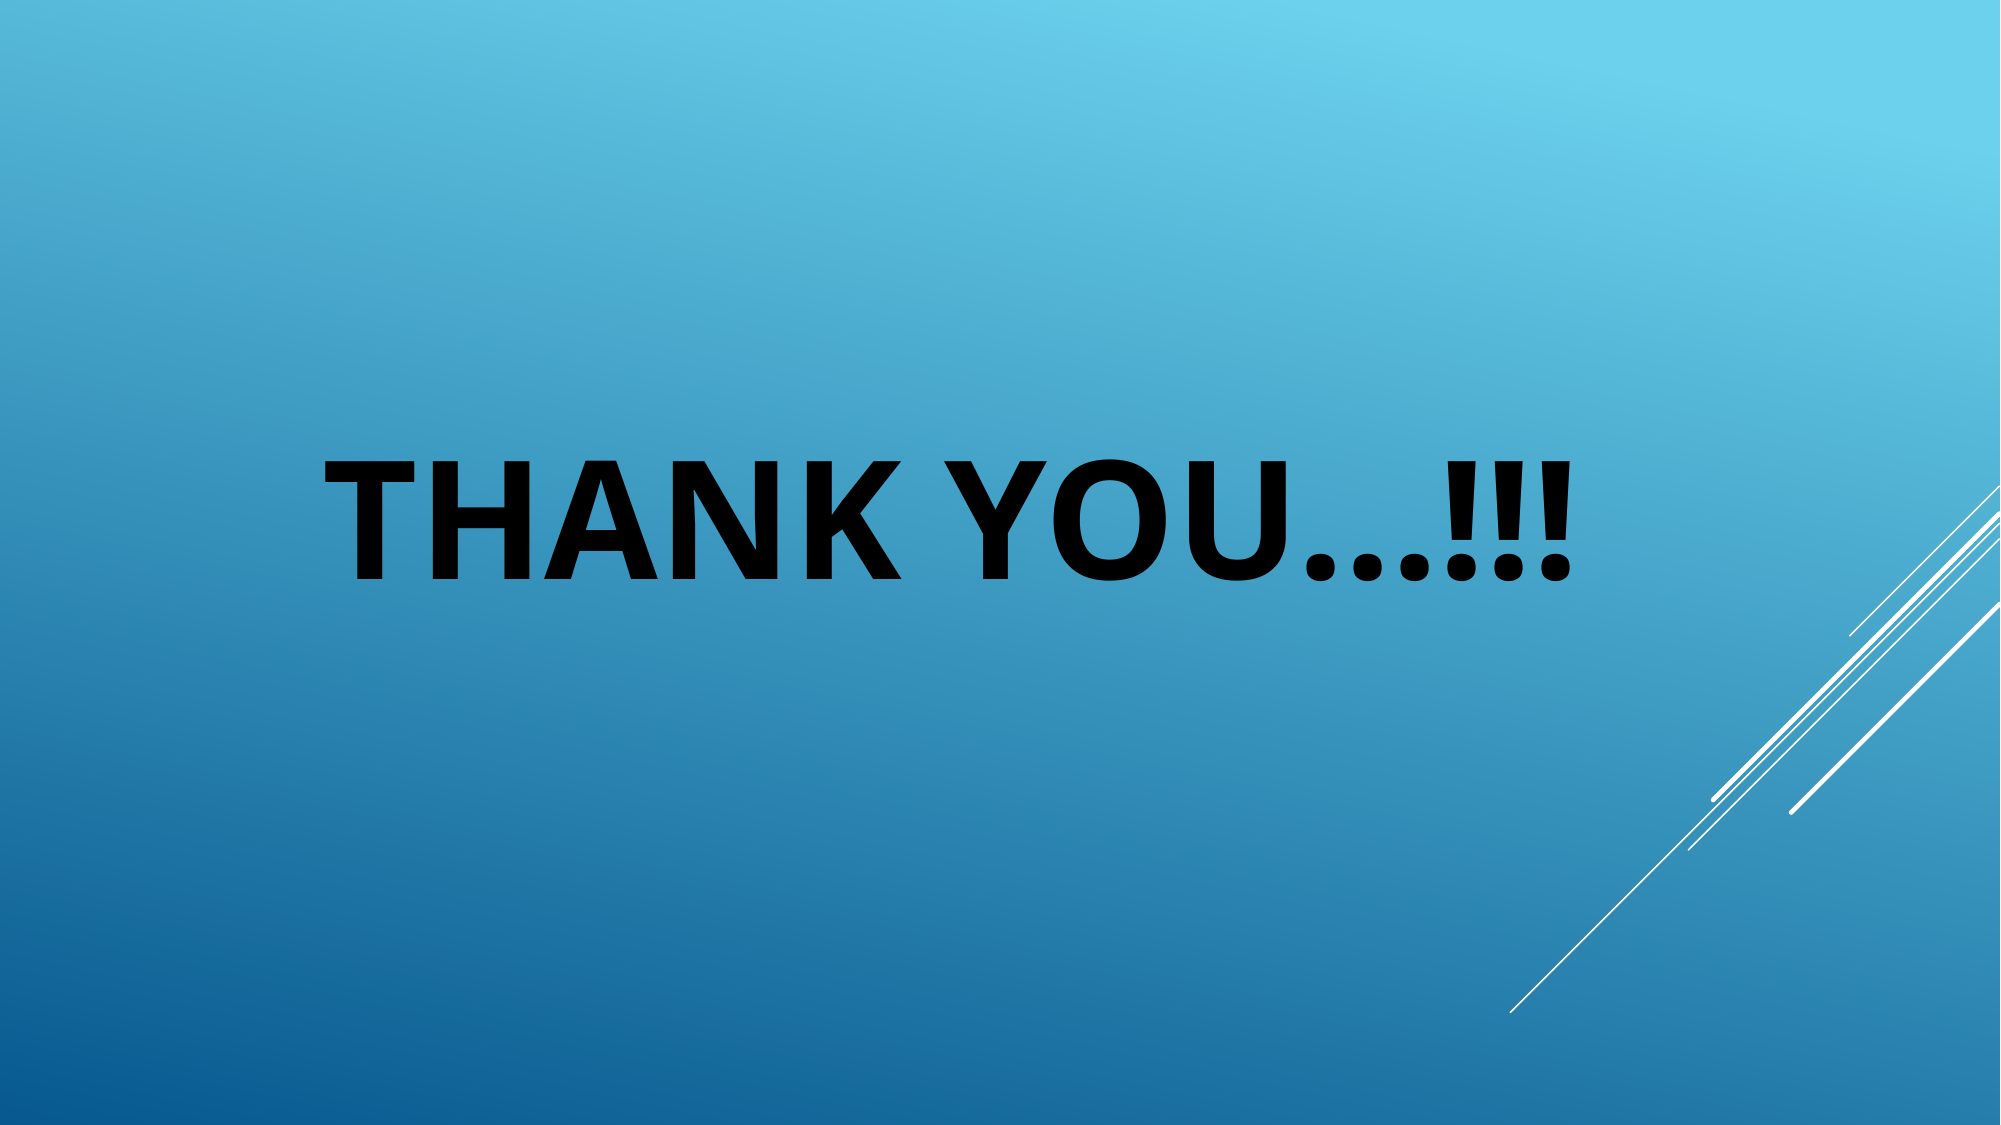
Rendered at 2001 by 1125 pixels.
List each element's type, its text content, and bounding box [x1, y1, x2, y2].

title THANK YOU…!!! [307, 384, 1708, 643]
